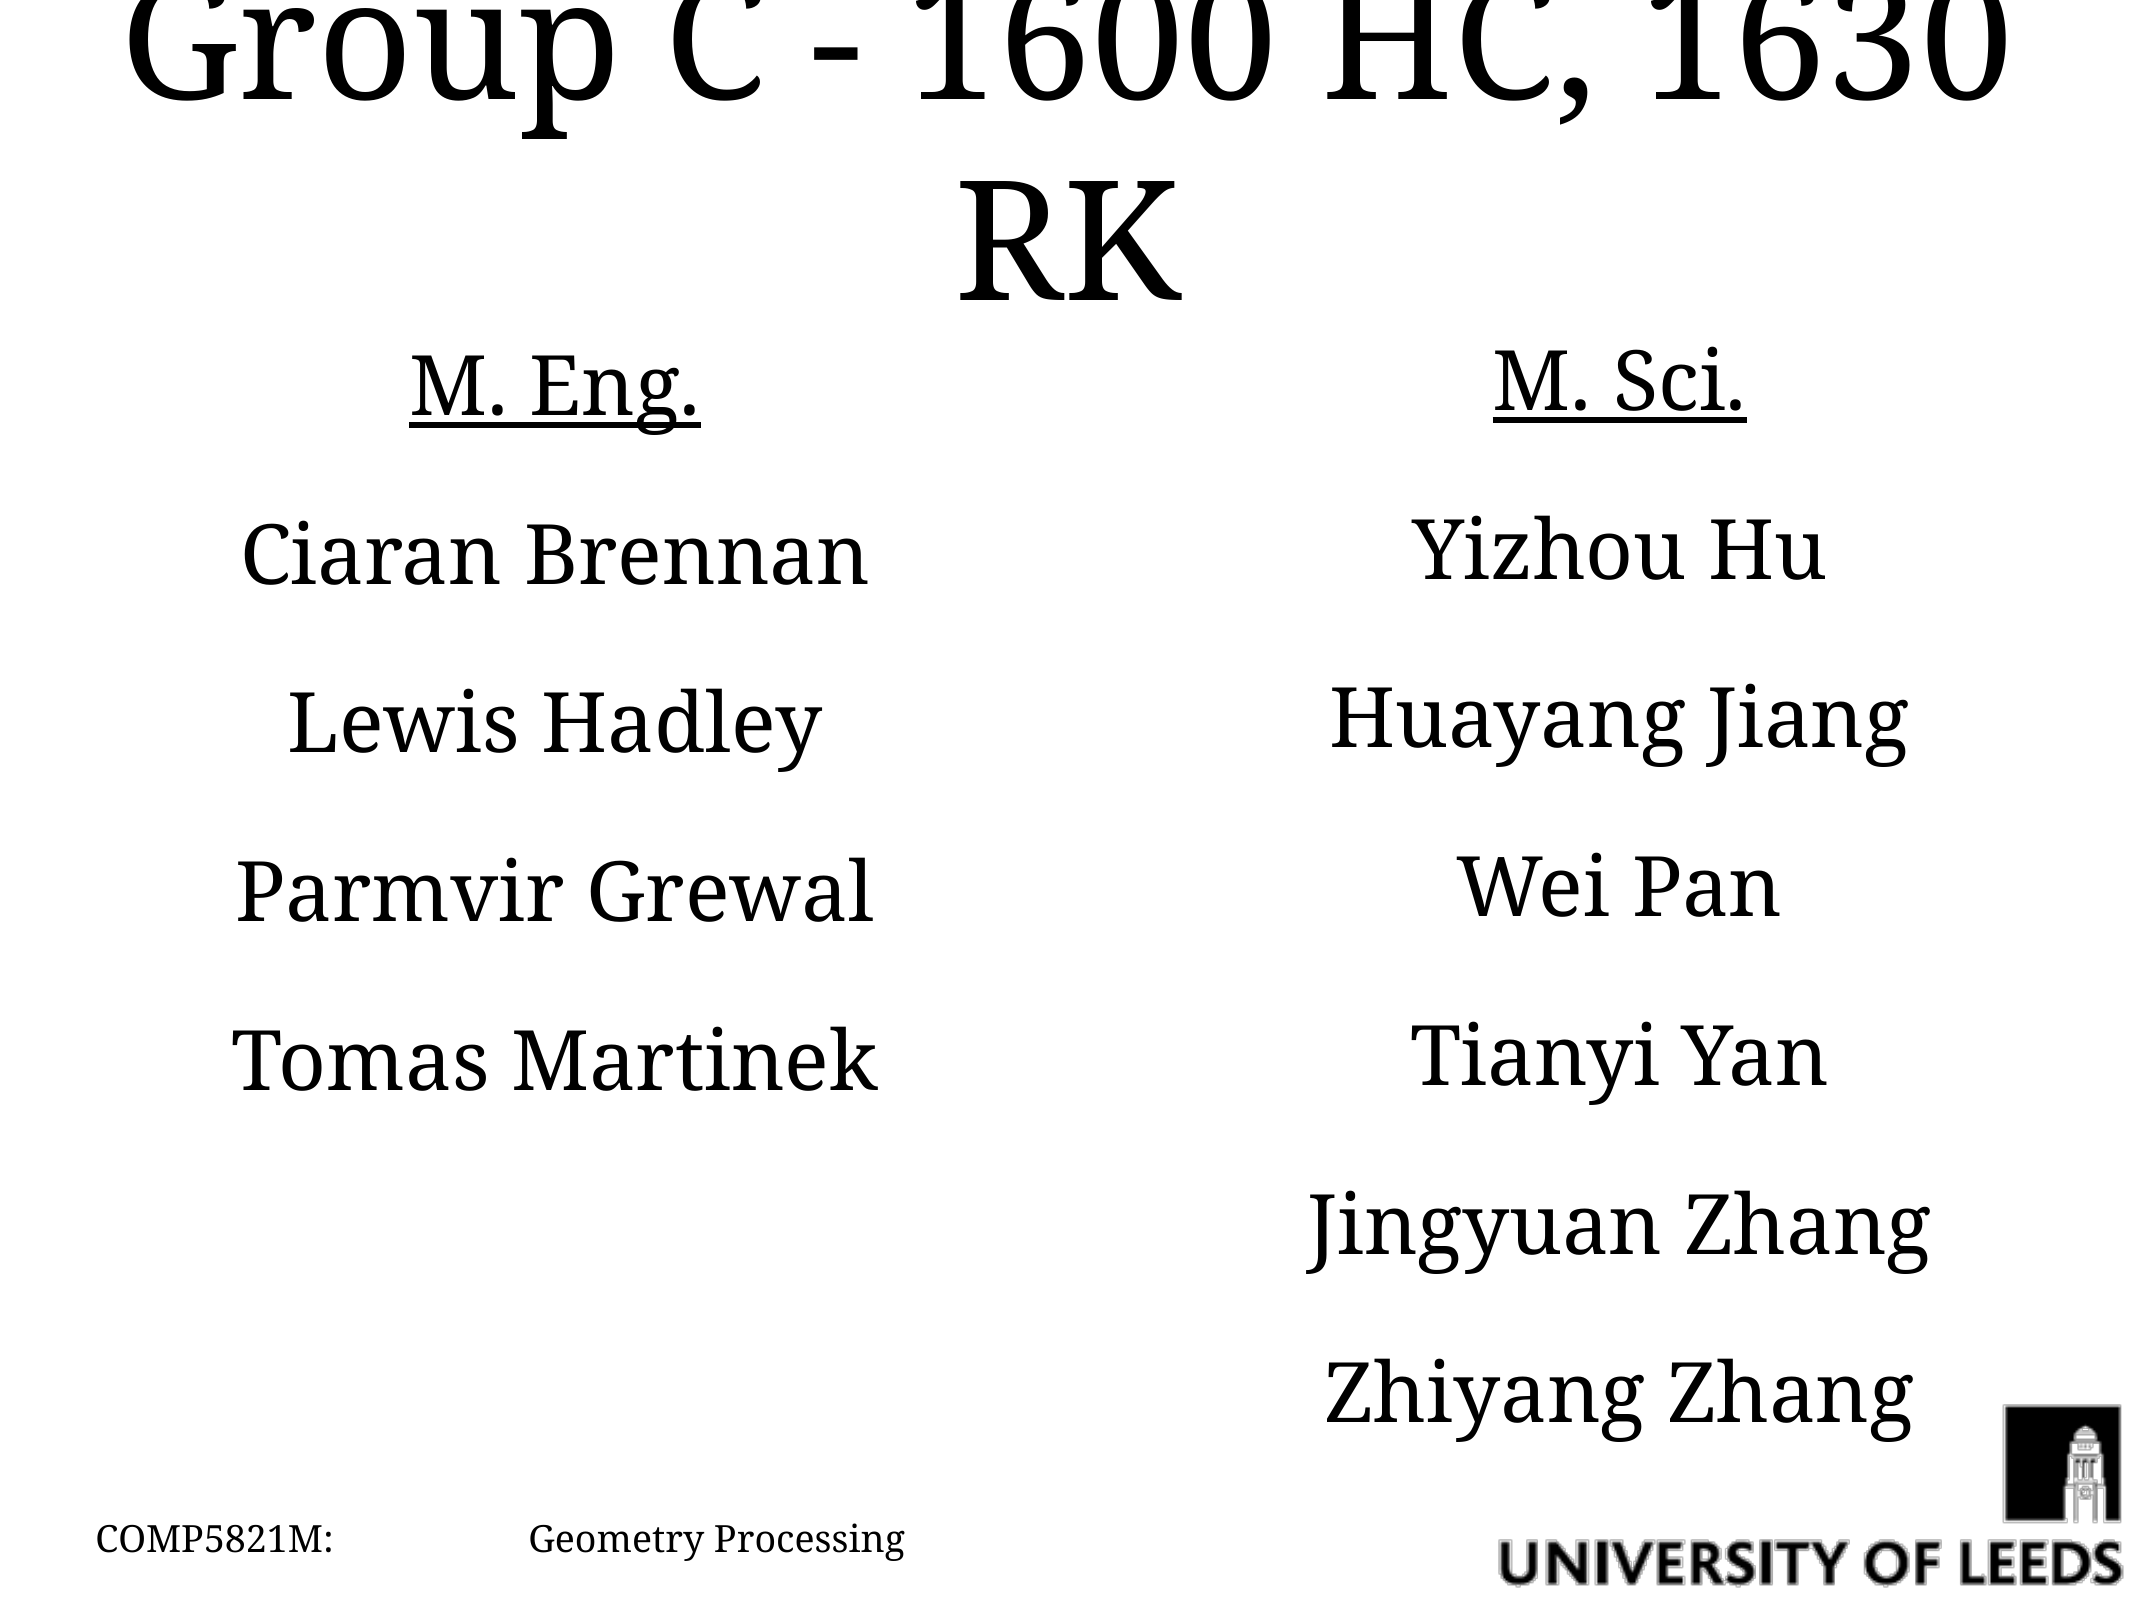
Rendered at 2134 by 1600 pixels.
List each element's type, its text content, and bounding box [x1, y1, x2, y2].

text_box M. Sci. Yizhou Hu Huayang Jiang Wei Pan Tianyi Yan Jingyuan Zhang Zhiyang Zhang [1066, 254, 2132, 1498]
picture [1491, 1498, 2132, 1600]
title Group C - 1600 HC, 1630 RK [1, 7, 2134, 259]
list M. Eng. Ciaran Brennan Lewis Hadley Parmvir Grewal Tomas Martinek [1, 258, 1068, 1504]
